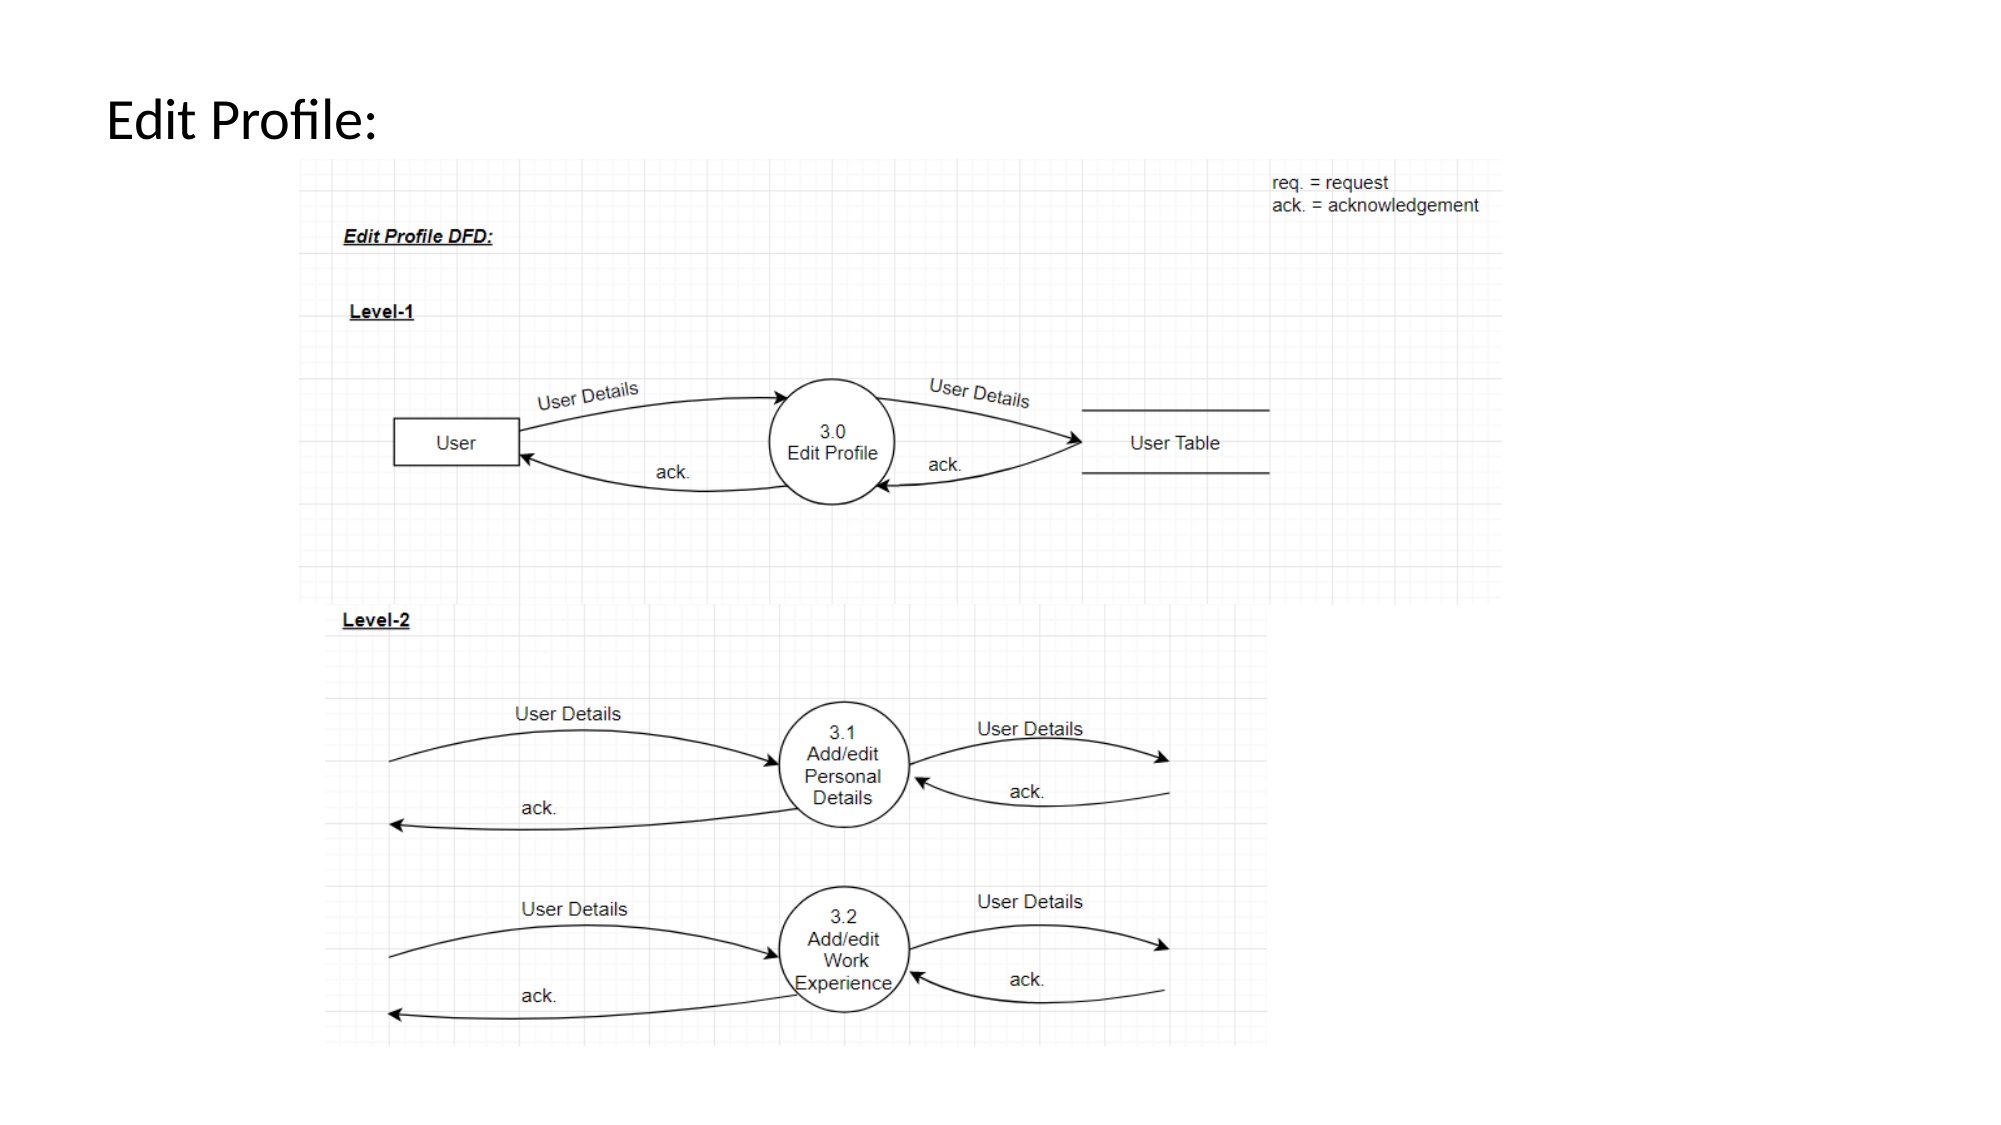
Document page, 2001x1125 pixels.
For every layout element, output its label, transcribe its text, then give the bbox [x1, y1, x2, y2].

text_box Edit Profile: [91, 73, 420, 159]
picture [299, 159, 1502, 1046]
